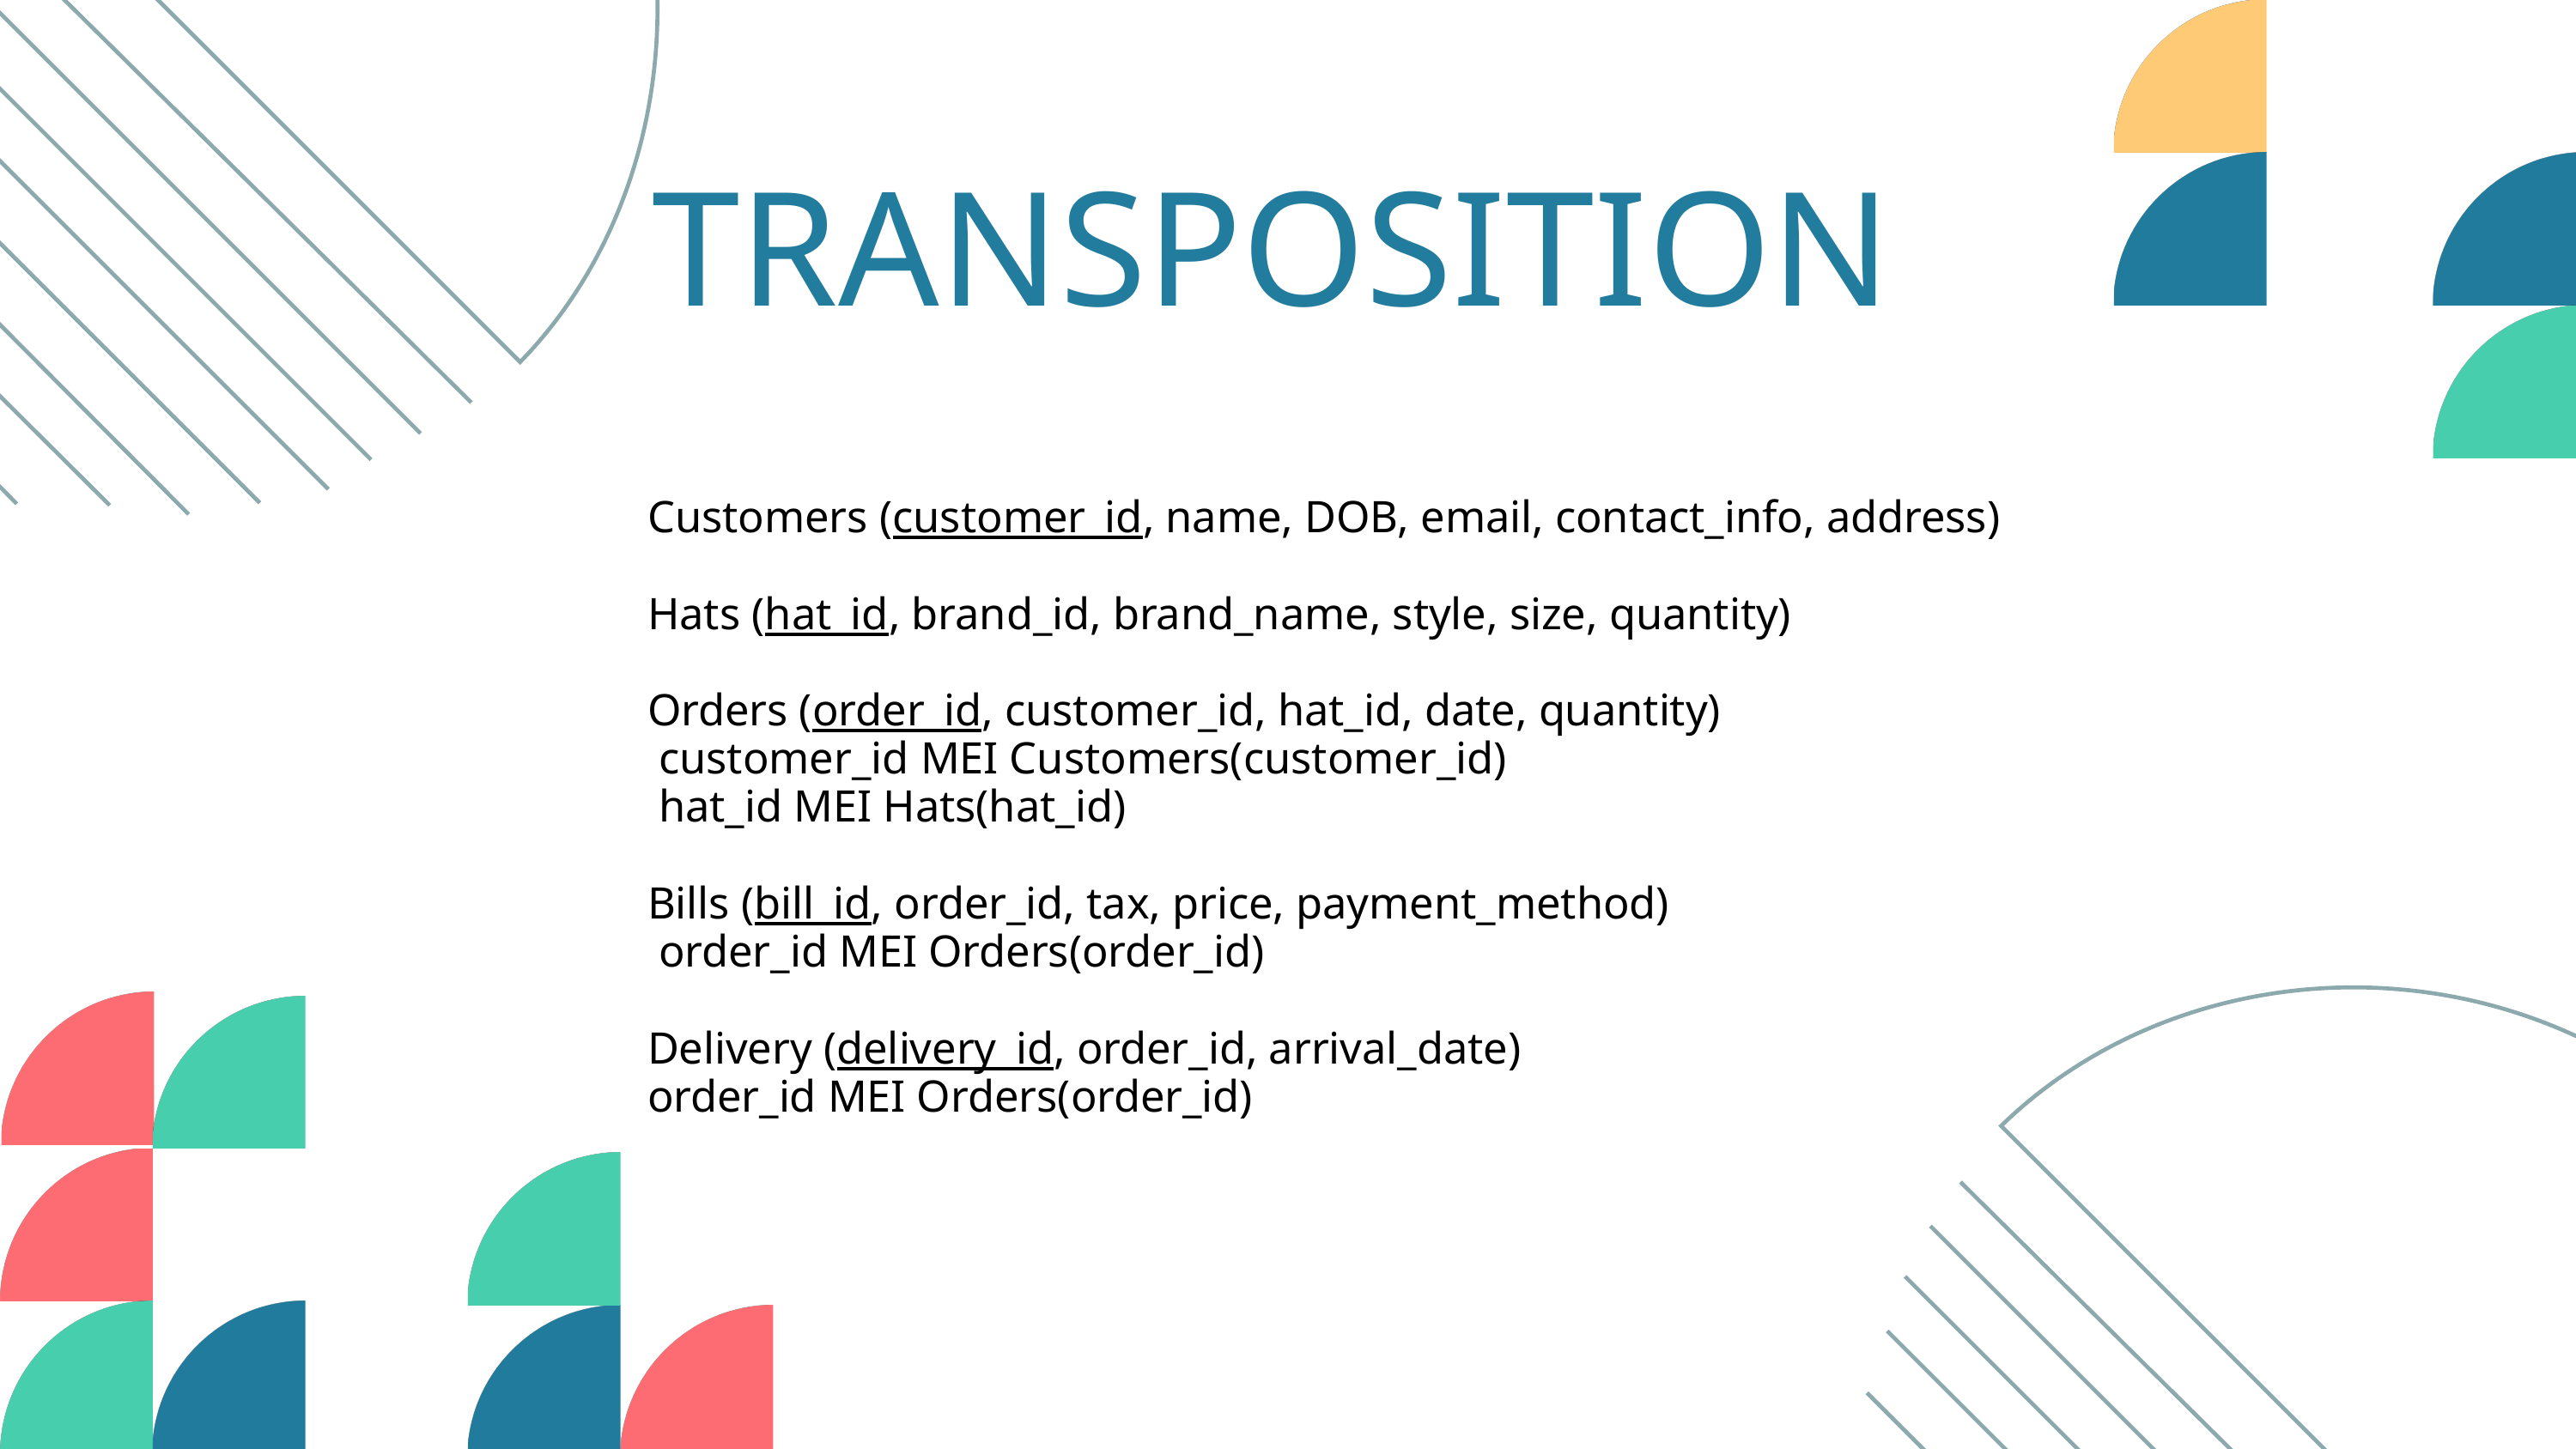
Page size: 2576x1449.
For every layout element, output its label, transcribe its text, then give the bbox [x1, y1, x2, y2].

text_box [152, 1300, 306, 1449]
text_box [0, 0, 851, 67]
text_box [2025, 1066, 2576, 1449]
text_box [1, 991, 155, 1145]
text_box [2433, 305, 2576, 458]
text_box [2113, 152, 2267, 306]
text_box [2433, 152, 2576, 305]
text_box [2113, 0, 2267, 152]
text_box TRANSPOSITION [545, 179, 2074, 338]
text_box [0, 1300, 152, 1449]
text_box [152, 996, 306, 1149]
text_box [467, 1306, 620, 1449]
text_box [467, 1152, 621, 1306]
text_box TRANSPOSITION [471, 179, 627, 338]
text_box [0, 1149, 153, 1300]
text_box [620, 1305, 774, 1449]
text_box Customers (customer_id, name, DOB, email, contact_info, address) Hats (hat_id, brand_id, brand_name, style, size, quantity) Orders (order_id, customer_id, hat_id, date, quantity) customer_id MEI Customers(customer_id) hat_id MEI Hats(hat_id) Bills (bill_id, order_id, tax, price, payment_method) order_id MEI Orders(order_id) Delivery (delivery_id, order_id, arrival_date) order_id MEI Orders(order_id) [647, 493, 2002, 1121]
